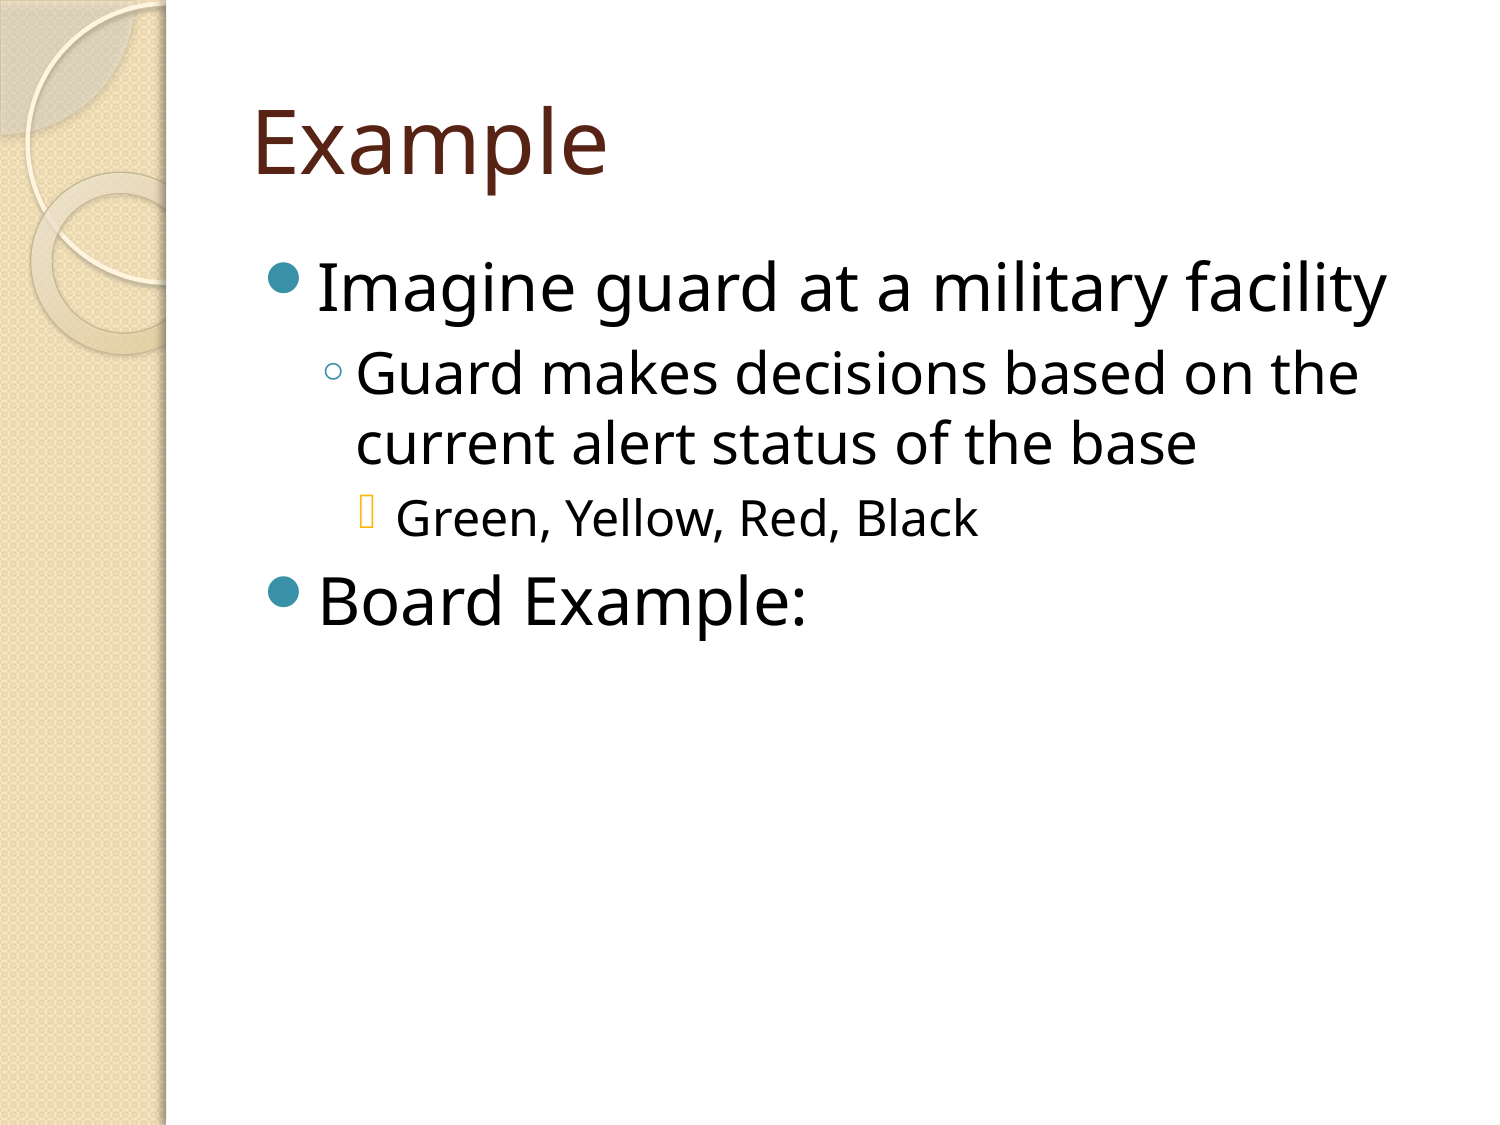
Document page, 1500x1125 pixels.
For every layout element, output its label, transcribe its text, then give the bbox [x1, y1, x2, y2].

title Example [235, 45, 1466, 233]
list Imagine guard at a military facility Guard makes decisions based on the current alert status of the base Green, Yellow, Red, Black Board Example: [235, 237, 1466, 1025]
